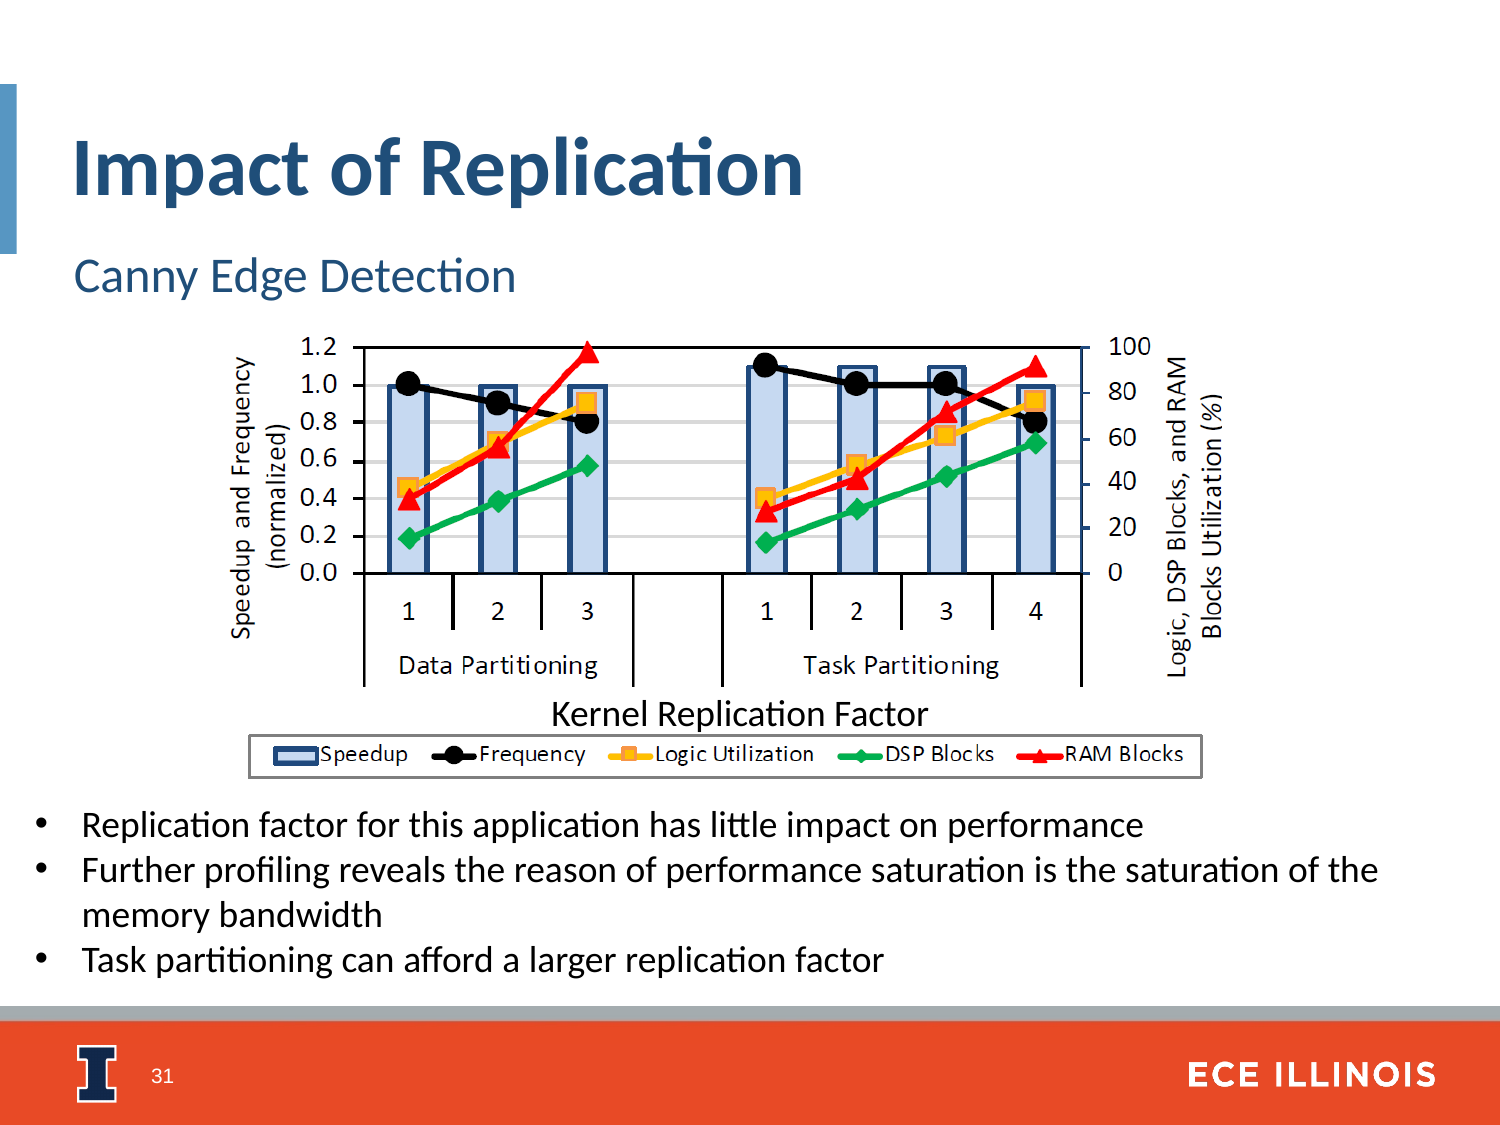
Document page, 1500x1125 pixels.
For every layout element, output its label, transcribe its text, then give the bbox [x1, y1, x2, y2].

text_box Replication factor for this application has little impact on performance Further profiling reveals the reason of performance saturation is the saturation of the memory bandwidth Task partitioning can afford a larger replication factor [19, 793, 1461, 988]
picture [218, 320, 1222, 785]
picture [76, 1045, 130, 1107]
picture [1189, 1061, 1435, 1087]
title Impact of Replication [56, 59, 1461, 278]
text_box Canny Edge Detection [59, 242, 533, 312]
picture [0, 1006, 1500, 1044]
